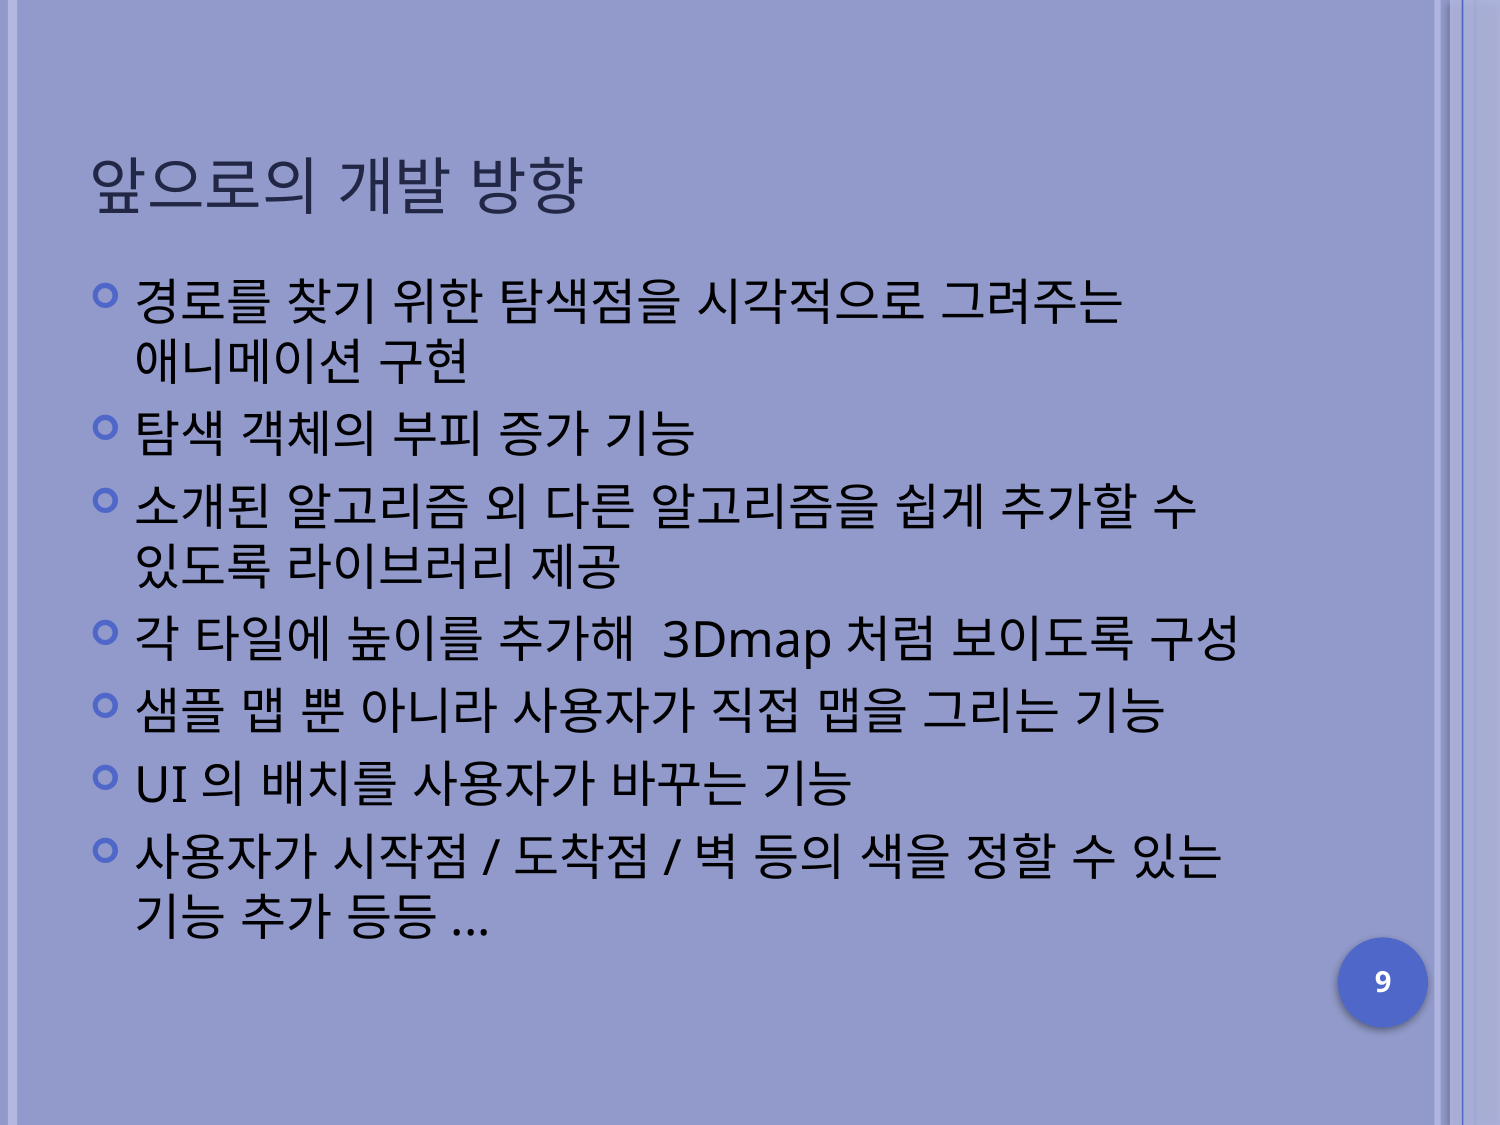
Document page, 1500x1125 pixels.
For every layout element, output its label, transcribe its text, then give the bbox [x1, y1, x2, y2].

list 경로를 찾기 위한 탐색점을 시각적으로 그려주는 애니메이션 구현 탐색 객체의 부피 증가 기능 소개된 알고리즘 외 다른 알고리즘을 쉽게 추가할 수 있도록 라이브러리 제공 각 타일에 높이를 추가해 3Dmap처럼 보이도록 구성 샘플 맵 뿐 아니라 사용자가 직접 맵을 그리는 기능 UI의 배치를 사용자가 바꾸는 기능 사용자가 시작점/도착점/벽 등의 색을 정할 수 있는 기능 추가 등등... [75, 262, 1300, 941]
title 앞으로의 개발 방향 [75, 42, 1300, 230]
slide_number 9 [1333, 940, 1434, 1027]
